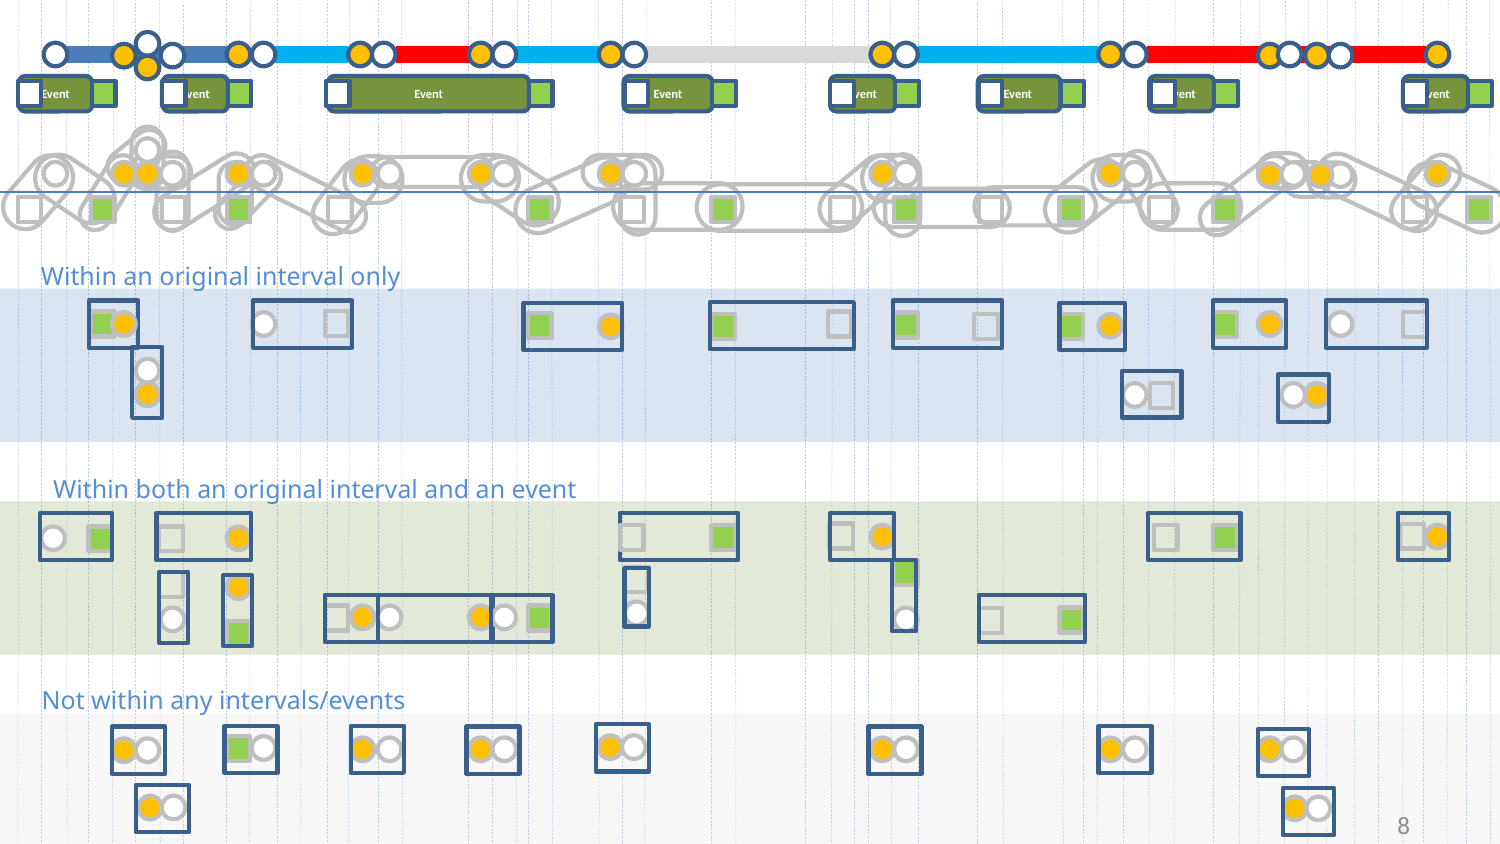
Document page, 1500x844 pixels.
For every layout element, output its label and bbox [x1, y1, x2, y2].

text_box [624, 568, 649, 627]
text_box [619, 512, 739, 561]
text_box [17, 75, 1492, 112]
text_box [2, 0, 1500, 137]
text_box [1257, 728, 1309, 777]
text_box [1147, 512, 1241, 561]
text_box [892, 300, 1003, 348]
text_box [135, 784, 190, 833]
text_box [156, 512, 252, 561]
text_box [224, 725, 278, 774]
text_box [1059, 302, 1126, 351]
text_box [523, 302, 623, 351]
text_box [1212, 300, 1287, 348]
text_box [377, 594, 490, 643]
text_box [829, 512, 895, 561]
text_box [891, 560, 918, 632]
text_box [131, 346, 163, 419]
text_box [1277, 374, 1330, 423]
text_box [88, 300, 139, 348]
text_box [1121, 371, 1182, 418]
text_box [491, 594, 553, 643]
text_box [1282, 787, 1334, 836]
text_box [324, 594, 376, 643]
text_box [40, 512, 113, 561]
text_box [1397, 512, 1450, 561]
text_box [350, 725, 405, 774]
text_box [1098, 725, 1152, 774]
text_box [0, 138, 1500, 223]
text_box [595, 724, 650, 772]
text_box [1325, 300, 1427, 348]
text_box [159, 571, 189, 644]
text_box [2, 234, 1500, 844]
text_box [251, 300, 352, 348]
text_box [43, 31, 1450, 80]
text_box [709, 301, 855, 350]
text_box [978, 594, 1086, 643]
text_box [222, 575, 253, 647]
text_box [466, 726, 520, 775]
text_box [111, 726, 166, 775]
text_box [868, 726, 922, 775]
